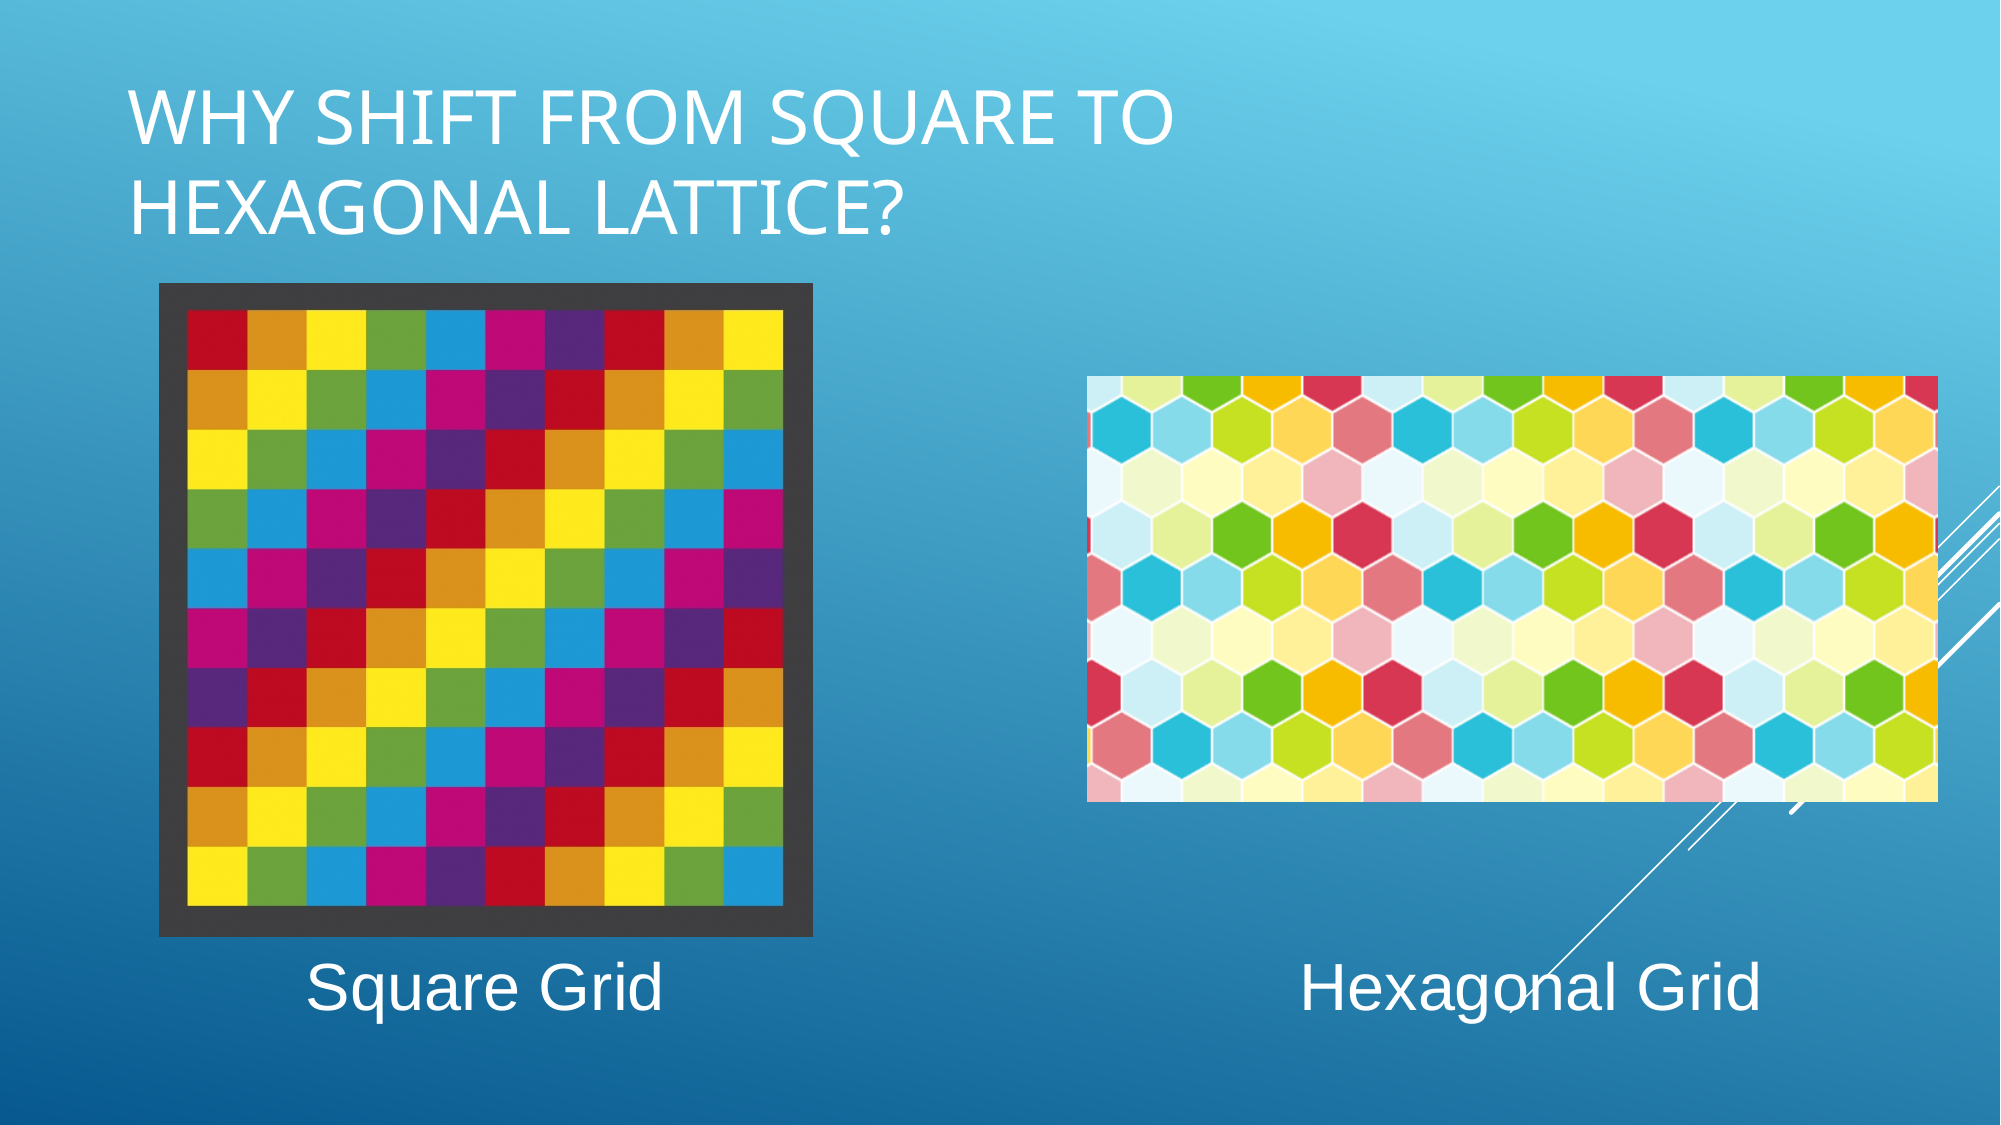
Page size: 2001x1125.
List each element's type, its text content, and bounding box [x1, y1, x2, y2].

text_box Square Grid [291, 937, 681, 1032]
picture [1086, 376, 1938, 802]
title Why shift from Square to Hexagonal lattice? [112, 36, 1513, 284]
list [158, 283, 813, 937]
text_box Hexagonal Grid [1284, 936, 1778, 1032]
